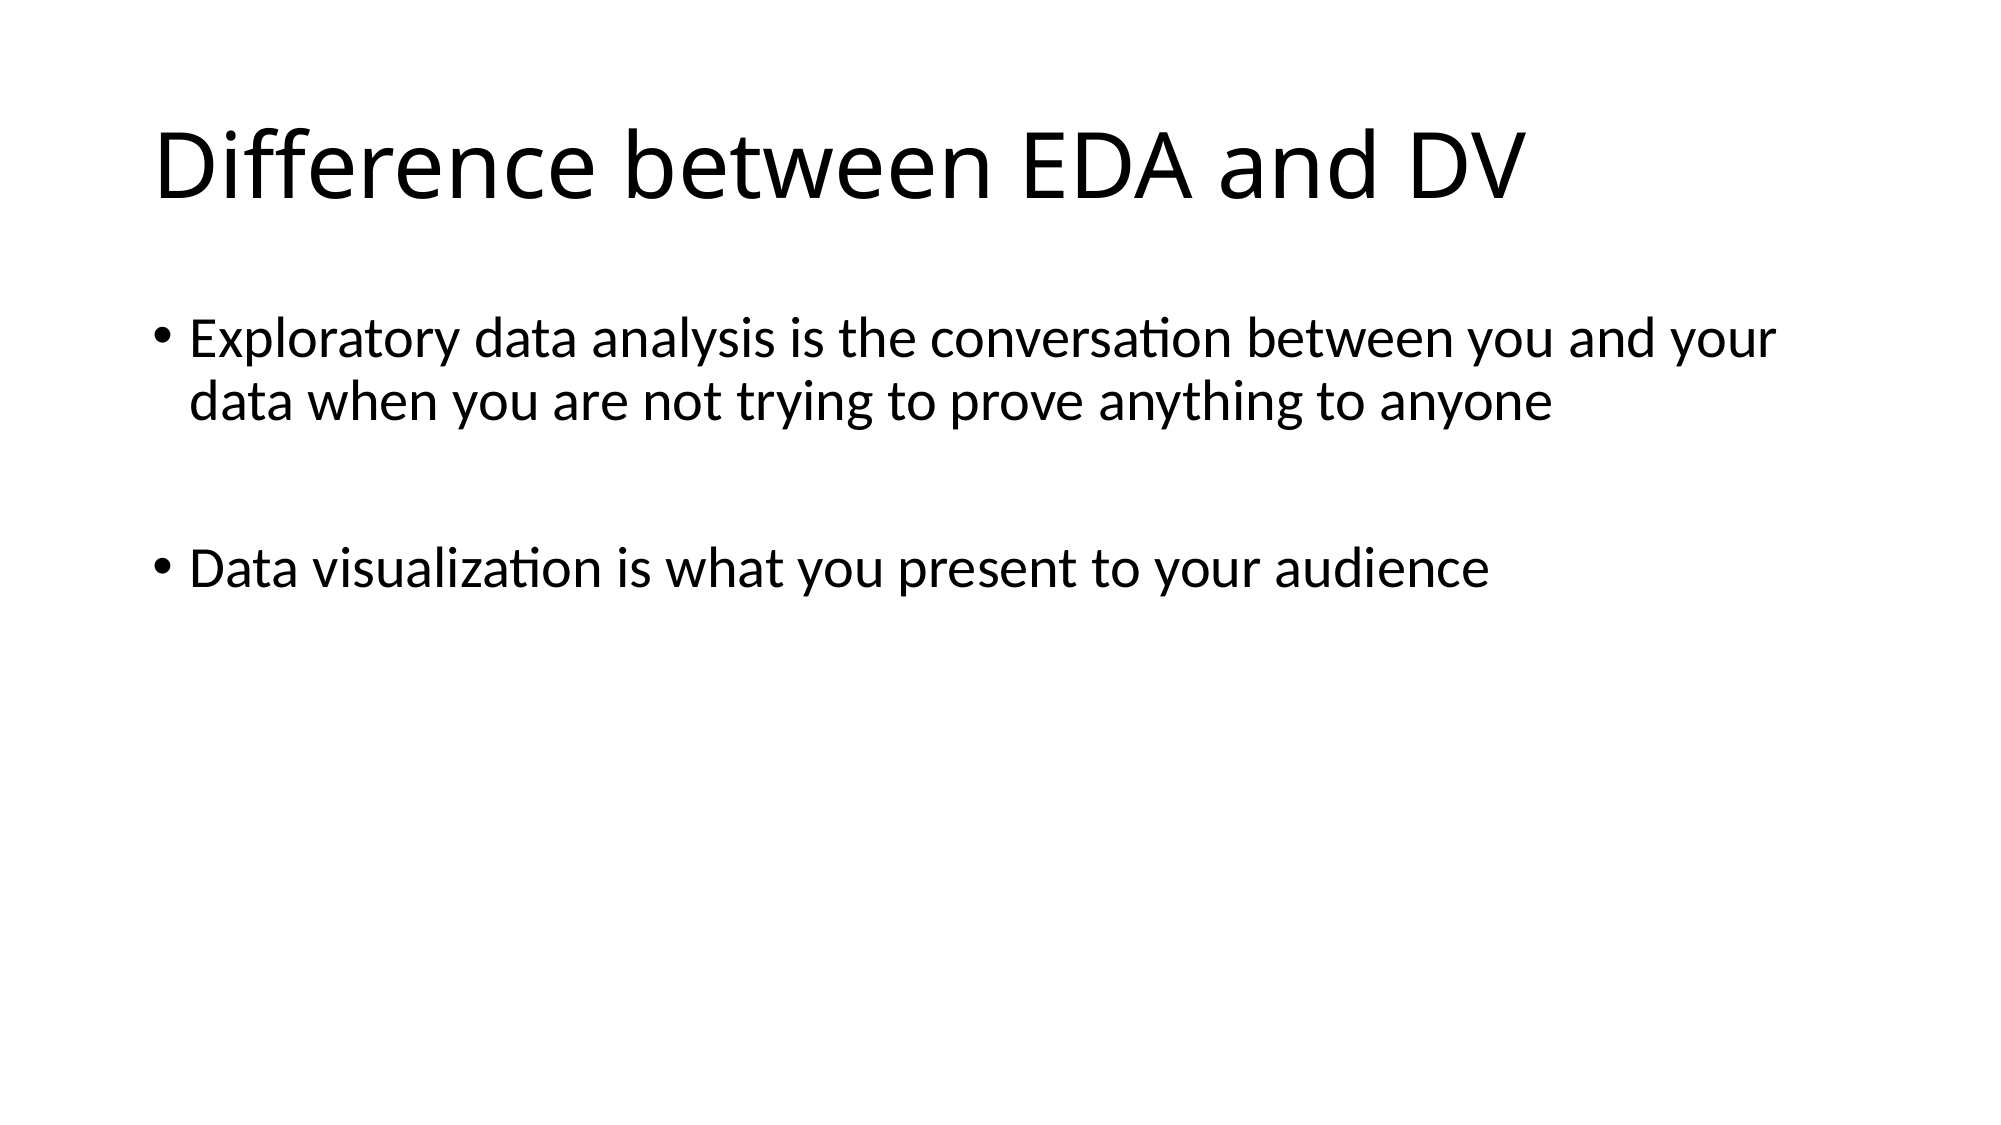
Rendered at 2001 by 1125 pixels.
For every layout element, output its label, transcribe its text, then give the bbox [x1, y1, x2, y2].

list Exploratory data analysis is the conversation between you and your data when you are not trying to prove anything to anyone Data visualization is what you present to your audience [137, 299, 1863, 1014]
title Difference between EDA and DV [137, 59, 1863, 278]
